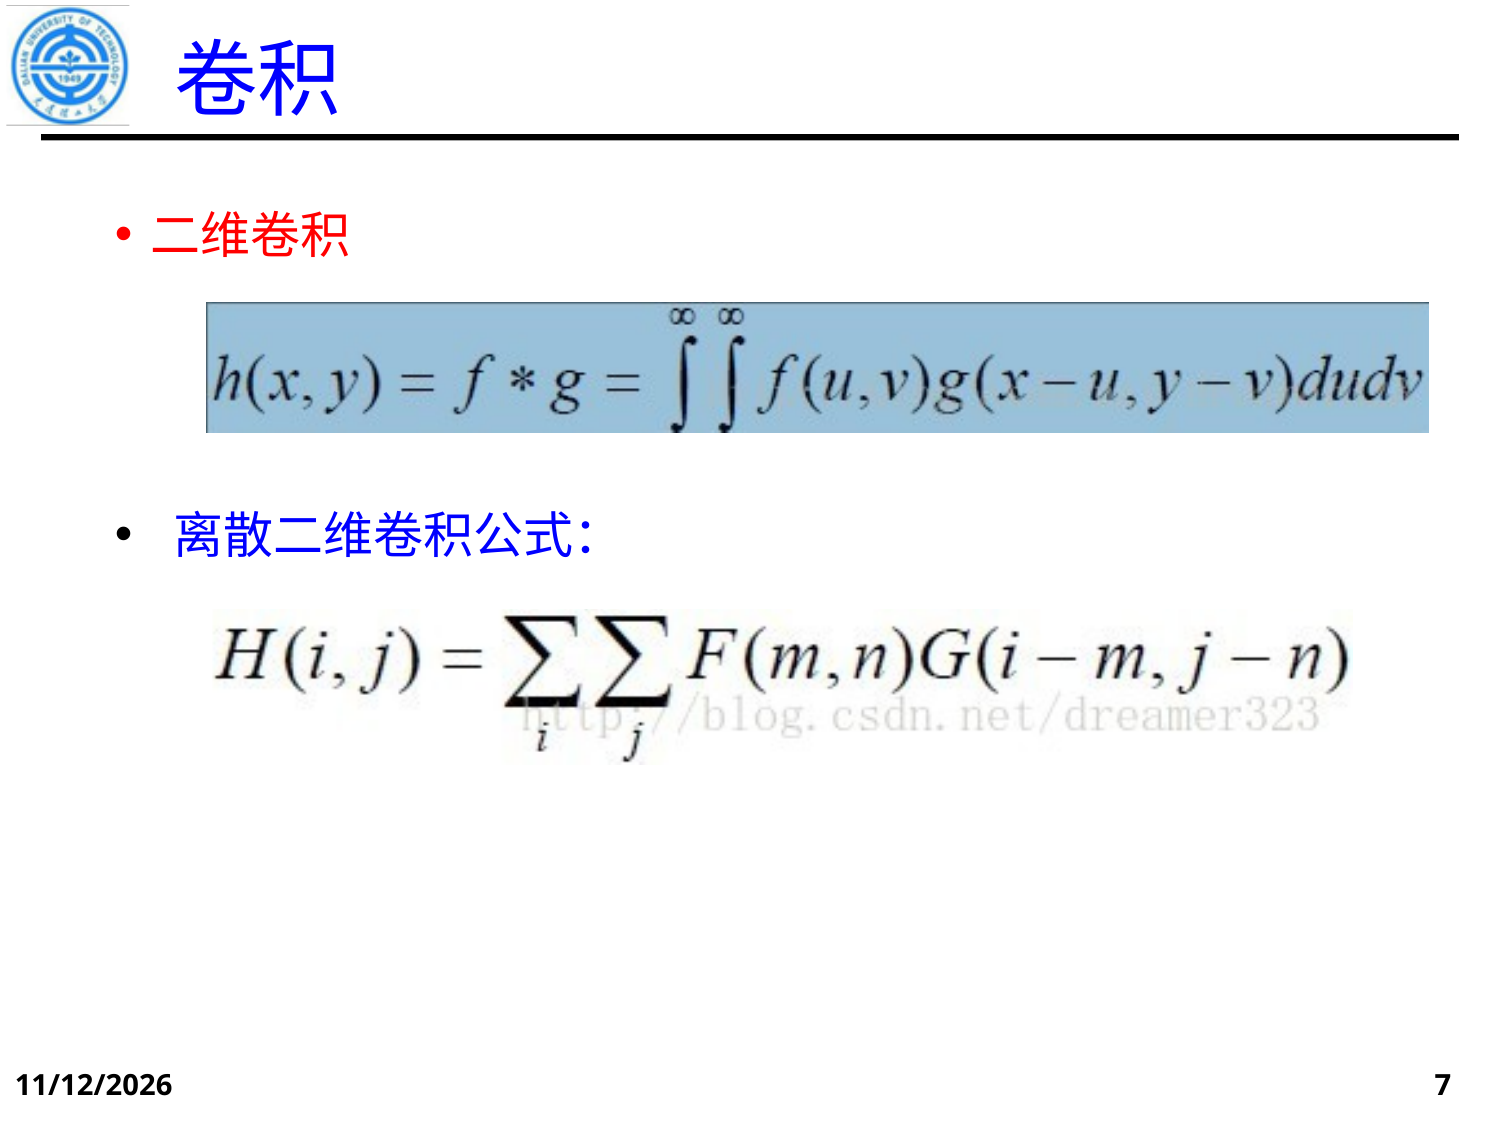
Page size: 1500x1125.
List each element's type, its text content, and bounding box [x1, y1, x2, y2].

text_box 二维卷积 离散二维卷积公式： [100, 196, 1447, 1125]
picture [206, 609, 1353, 765]
picture [6, 4, 130, 130]
text_box 卷积 [159, 19, 1223, 134]
picture [206, 302, 1429, 433]
